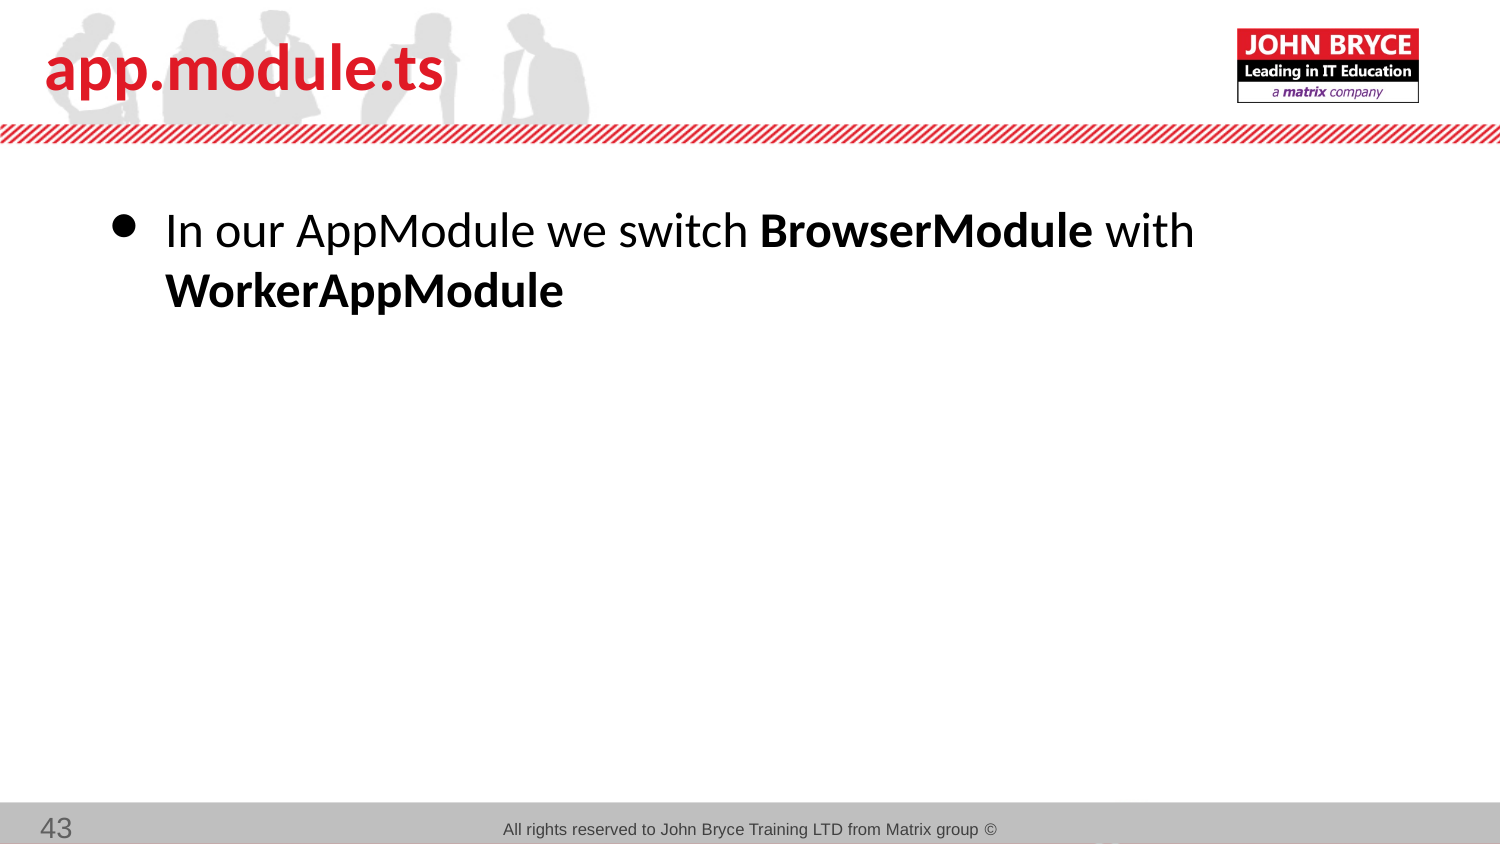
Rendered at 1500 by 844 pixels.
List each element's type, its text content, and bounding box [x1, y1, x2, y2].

list In our AppModule we switch BrowserModule with WorkerAppModule [75, 182, 1425, 786]
picture [0, 0, 1500, 802]
title app.module.ts [29, 15, 1022, 112]
